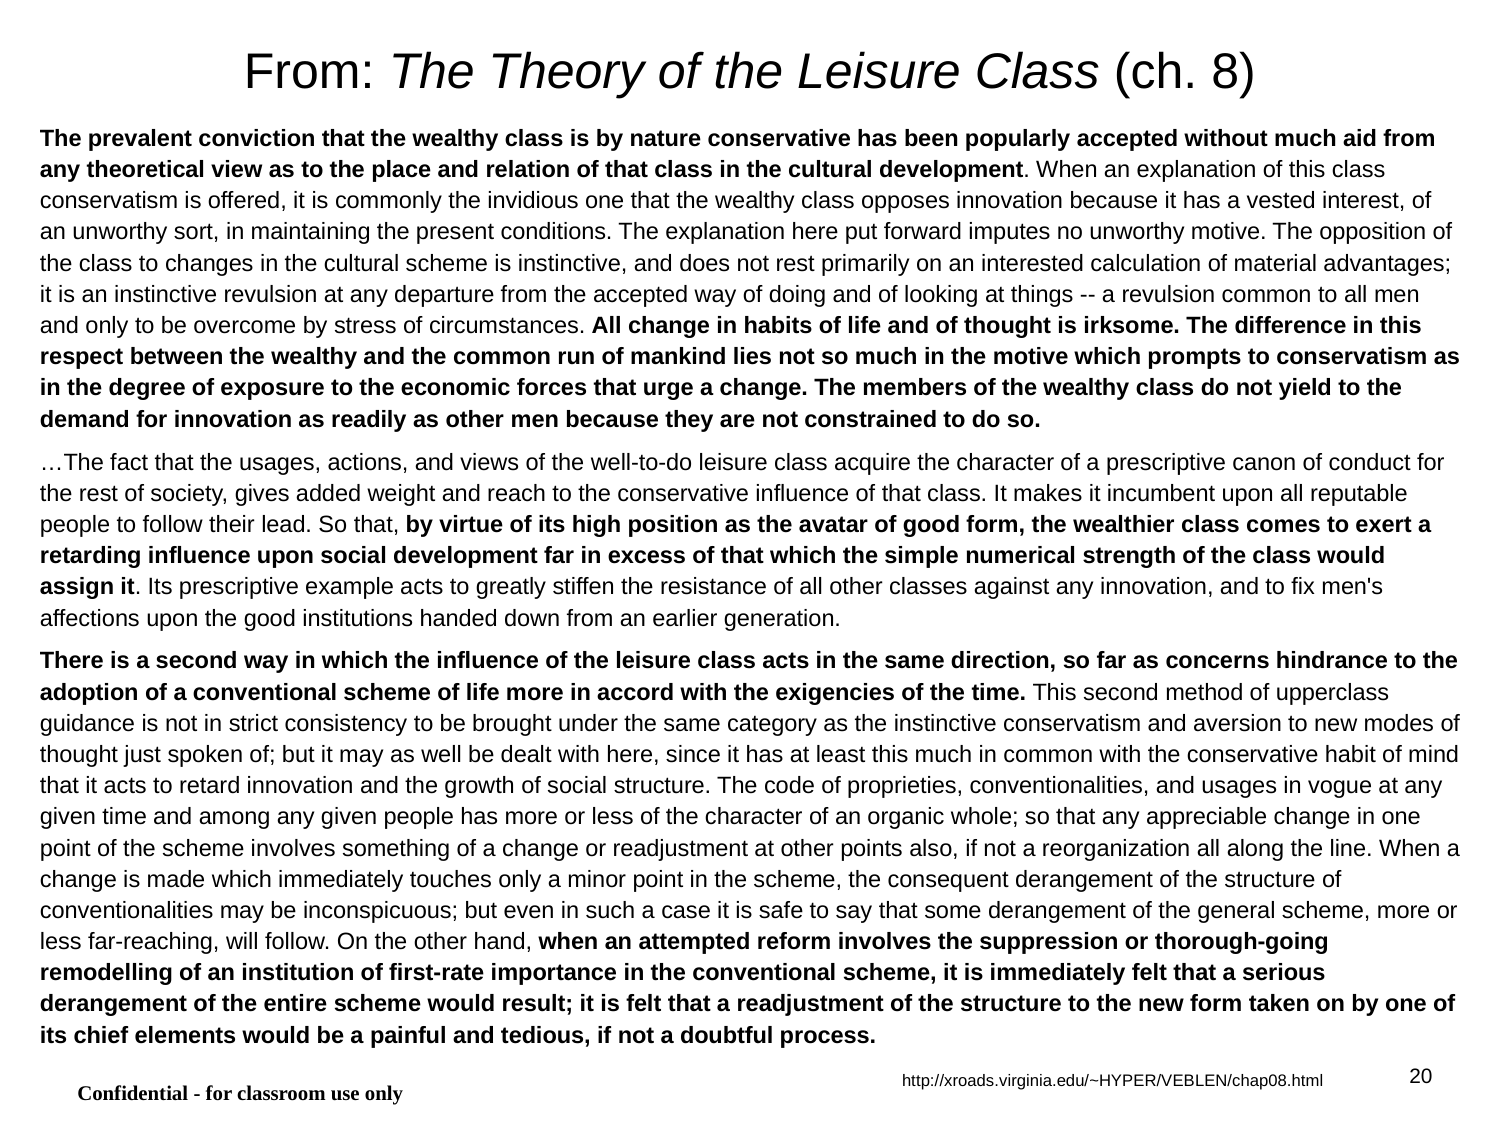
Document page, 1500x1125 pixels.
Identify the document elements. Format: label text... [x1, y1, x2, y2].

text_box http://xroads.virginia.edu/~HYPER/VEBLEN/chap08.html [887, 1062, 1400, 1098]
title From: The Theory of the Leisure Class (ch. 8) [37, 37, 1463, 101]
list The prevalent conviction that the wealthy class is by nature conservative has been popularly accepted without much aid from any theoretical view as to the place and relation of that class in the cultural development. When an explanation of this class conservatism is offered, it is commonly the invidious one that the wealthy class opposes innovation because it has a vested interest, of an unworthy sort, in maintaining the present conditions. The explanation here put forward imputes no unworthy motive. The opposition of the class to changes in the cultural scheme is instinctive, and does not rest primarily on an interested calculation of material advantages; it is an instinctive revulsion at any departure from the accepted way of doing and of looking at things -- a revulsion common to all men and only to be overcome by stress of circumstances. All change in habits of life and of thought is irksome. The difference in this respect between the wealthy and the common run of mankind lies not so much in the motive which prompts to conservatism as in the degree of exposure to the economic forces that urge a change. The members of the wealthy class do not yield to the demand for innovation as readily as other men because they are not constrained to do so. …The fact that the usages, actions, and views of the well-to-do leisure class acquire the character of a prescriptive canon of conduct for the rest of society, gives added weight and reach to the conservative influence of that class. It makes it incumbent upon all reputable people to follow their lead. So that, by virtue of its high position as the avatar of good form, the wealthier class comes to exert a retarding influence upon social development far in excess of that which the simple numerical strength of the class would assign it. Its prescriptive example acts to greatly stiffen the resistance of all other classes against any innovation, and to fix men's affections upon the good institutions handed down from an earlier generation. There is a second way in which the influence of the leisure class acts in the same direction, so far as concerns hindrance to the adoption of a conventional scheme of life more in accord with the exigencies of the time. This second method of upperclass guidance is not in strict consistency to be brought under the same category as the instinctive conservatism and aversion to new modes of thought just spoken of; but it may as well be dealt with here, since it has at least this much in common with the conservative habit of mind that it acts to retard innovation and the growth of social structure. The code of proprieties, conventionalities, and usages in vogue at any given time and among any given people has more or less of the character of an organic whole; so that any appreciable change in one point of the scheme involves something of a change or readjustment at other points also, if not a reorganization all along the line. When a change is made which immediately touches only a minor point in the scheme, the consequent derangement of the structure of conventionalities may be inconspicuous; but even in such a case it is safe to say that some derangement of the general scheme, more or less far-reaching, will follow. On the other hand, when an attempted reform involves the suppression or thorough-going remodelling of an institution of first-rate importance in the conventional scheme, it is immediately felt that a serious derangement of the entire scheme would result; it is felt that a readjustment of the structure to the new form taken on by one of its chief elements would be a painful and tedious, if not a doubtful process. [24, 112, 1476, 1088]
